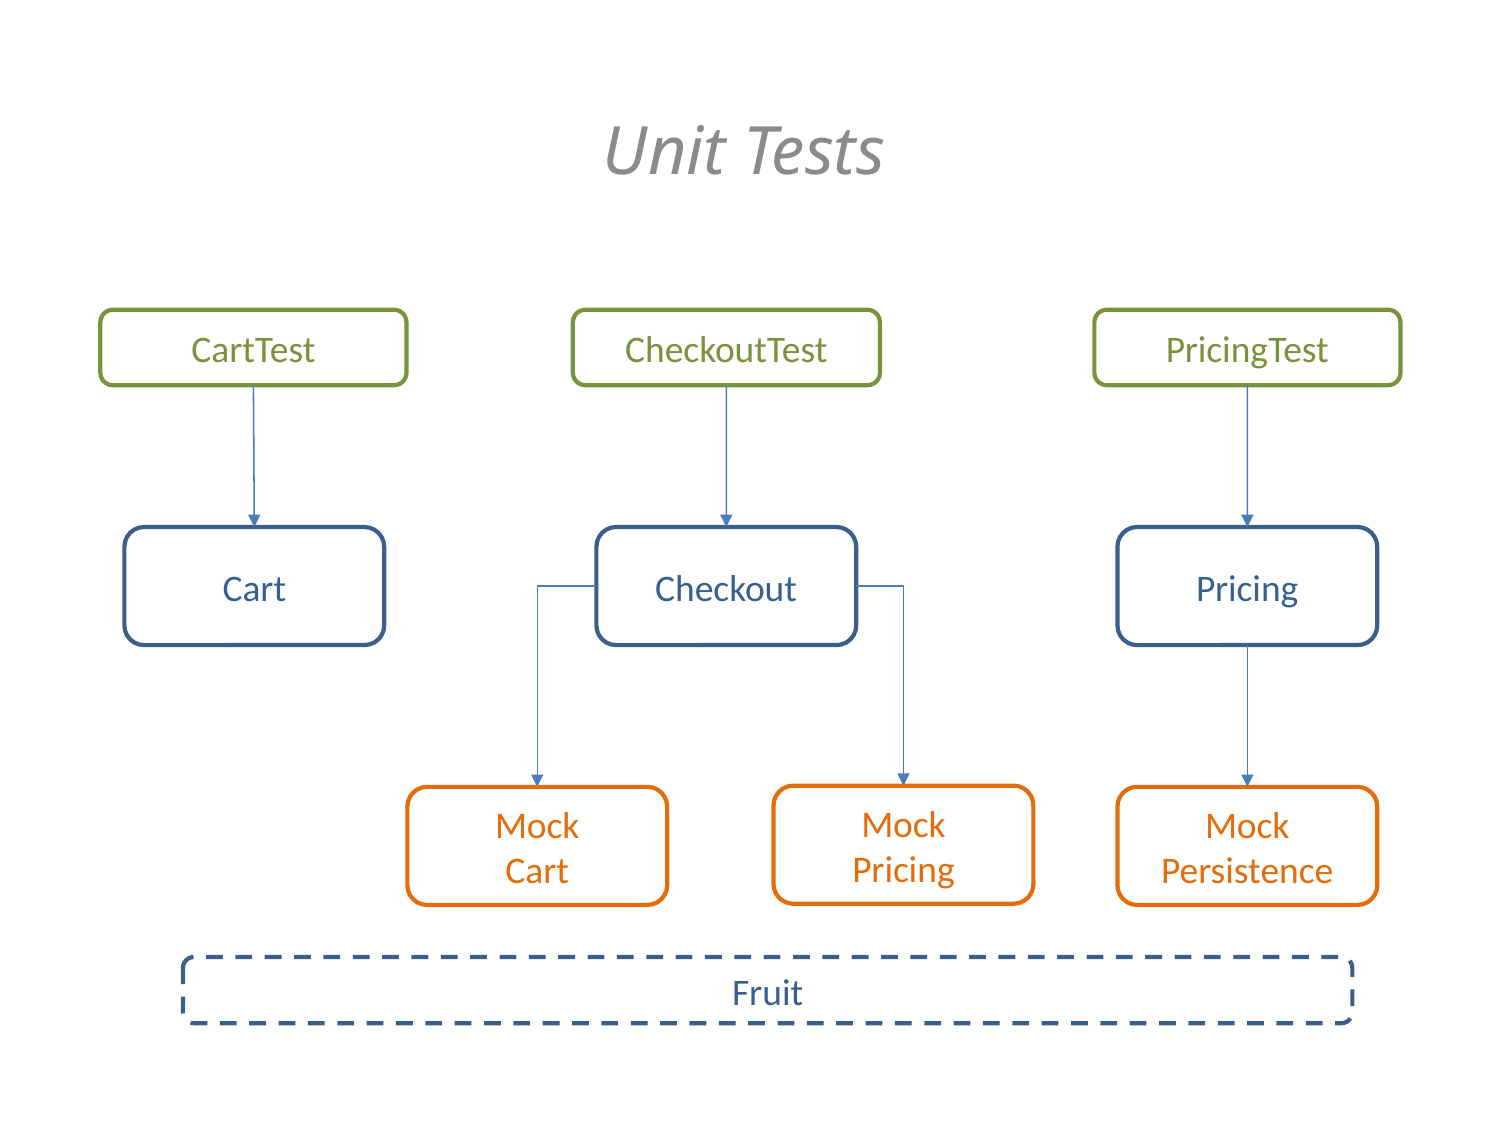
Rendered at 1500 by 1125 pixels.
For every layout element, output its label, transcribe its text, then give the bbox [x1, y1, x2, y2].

text_box Pricing [1115, 524, 1380, 648]
text_box PricingTest [1092, 307, 1403, 388]
text_box Checkout [594, 524, 859, 648]
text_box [855, 585, 904, 786]
text_box Mock Pricing [771, 783, 1036, 906]
text_box Fruit [180, 954, 1355, 1026]
text_box CartTest [98, 307, 409, 388]
text_box Unit Tests [41, 100, 1447, 196]
text_box Mock Persistence [1115, 784, 1380, 908]
text_box Cart [122, 524, 387, 648]
text_box Mock Cart [405, 784, 670, 908]
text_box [537, 585, 597, 788]
text_box CheckoutTest [570, 307, 883, 388]
